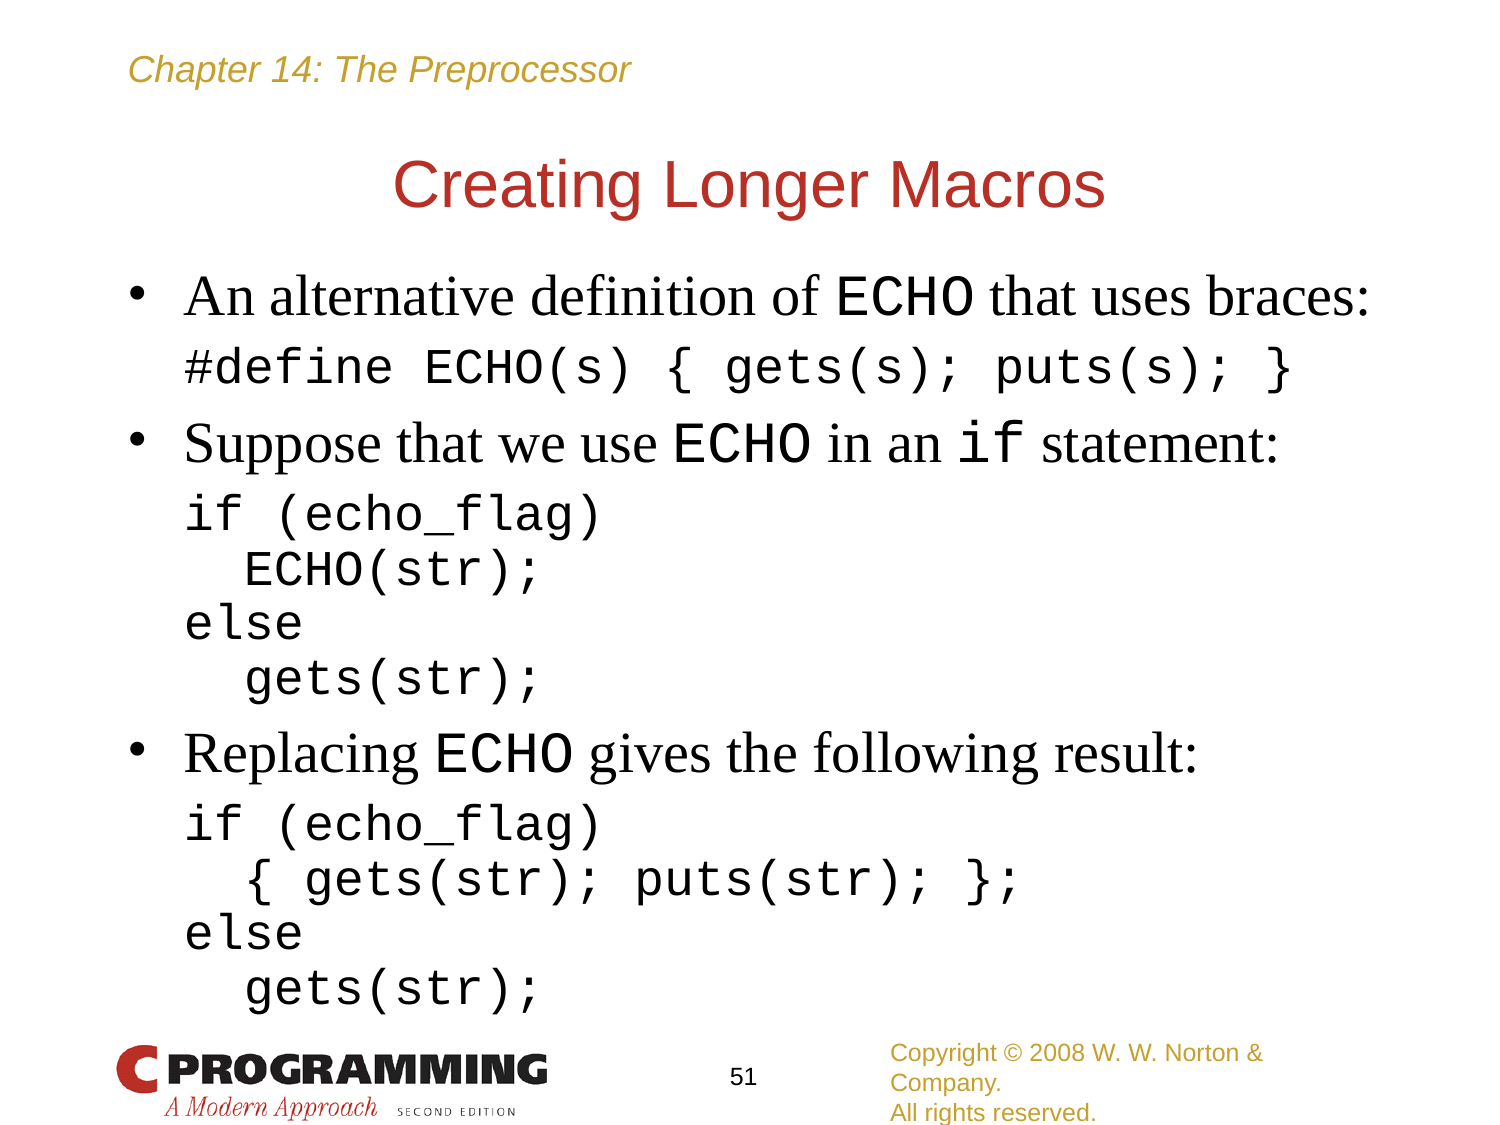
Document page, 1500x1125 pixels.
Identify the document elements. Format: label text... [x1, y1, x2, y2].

list An alternative definition of ECHO that uses braces: #define ECHO(s) { gets(s); puts(s); } Suppose that we use ECHO in an if statement: if (echo_flag) ECHO(str); else gets(str); Replacing ECHO gives the following result: if (echo_flag) { gets(str); puts(str); }; else gets(str); [112, 249, 1388, 1038]
text_box ‹#› [687, 1050, 800, 1100]
text_box Copyright © 2008 W. W. Norton & Company. All rights reserved. [874, 1043, 1388, 1119]
title Creating Longer Macros [112, 125, 1388, 238]
picture [112, 1041, 550, 1123]
